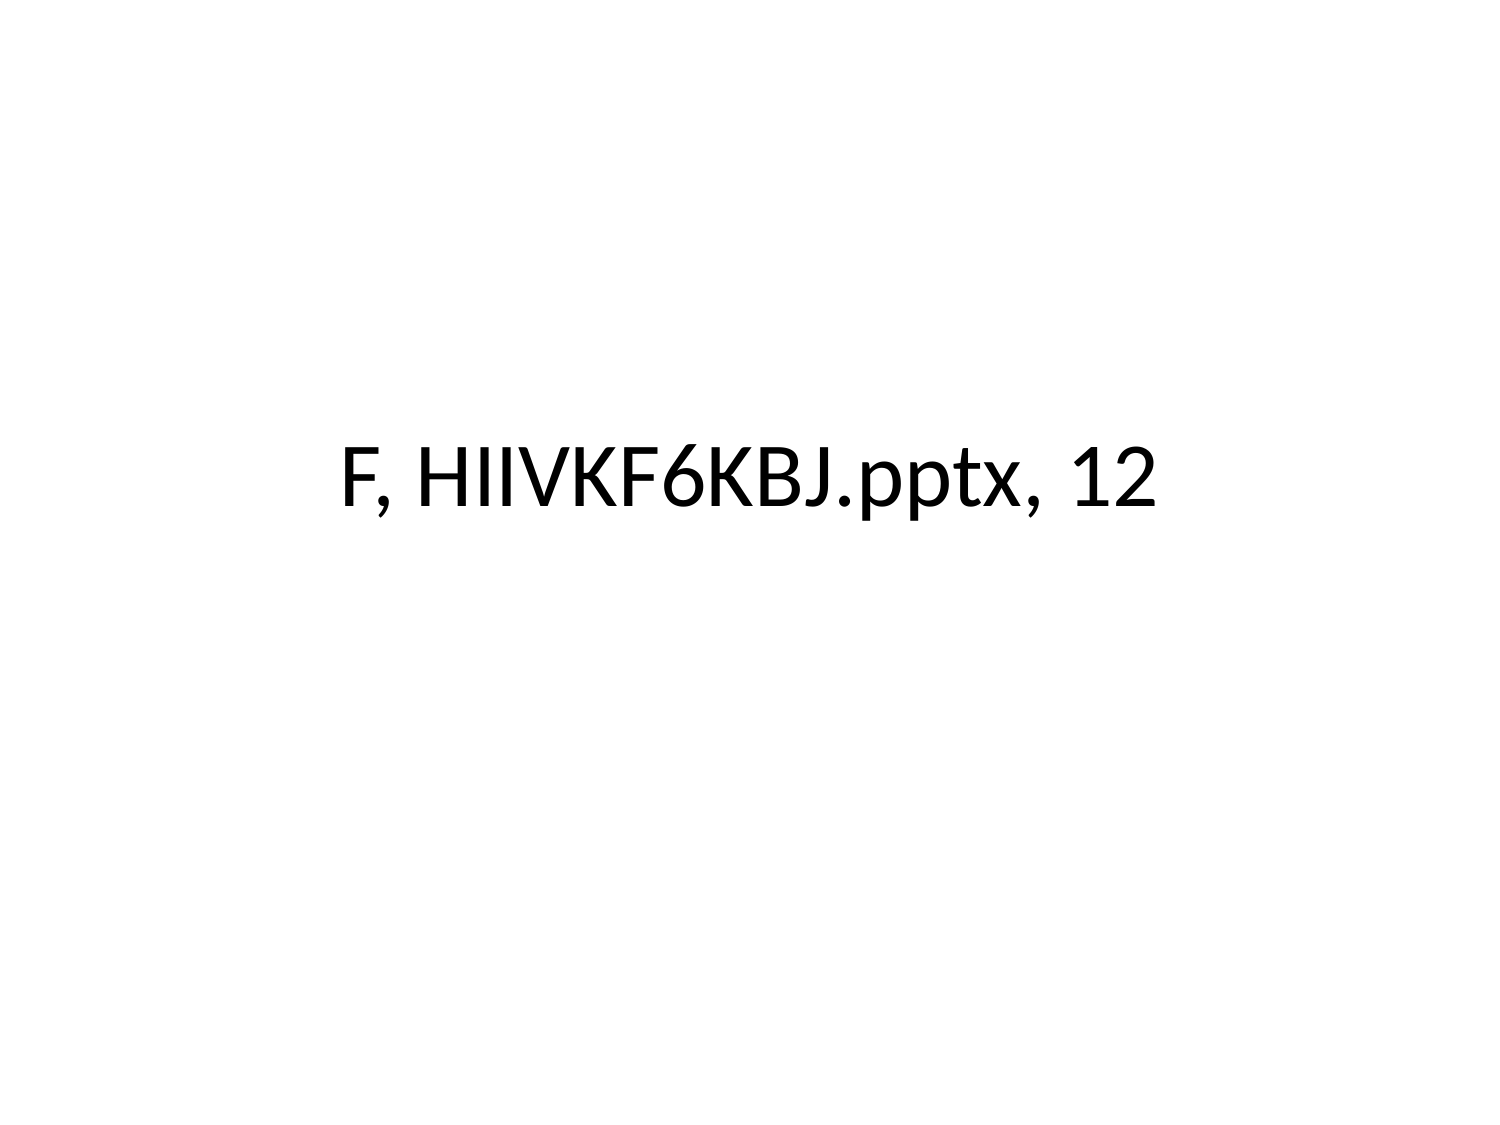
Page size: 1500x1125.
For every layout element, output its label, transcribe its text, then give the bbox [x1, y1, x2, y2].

title F, HIIVKF6KBJ.pptx, 12 [112, 349, 1388, 591]
